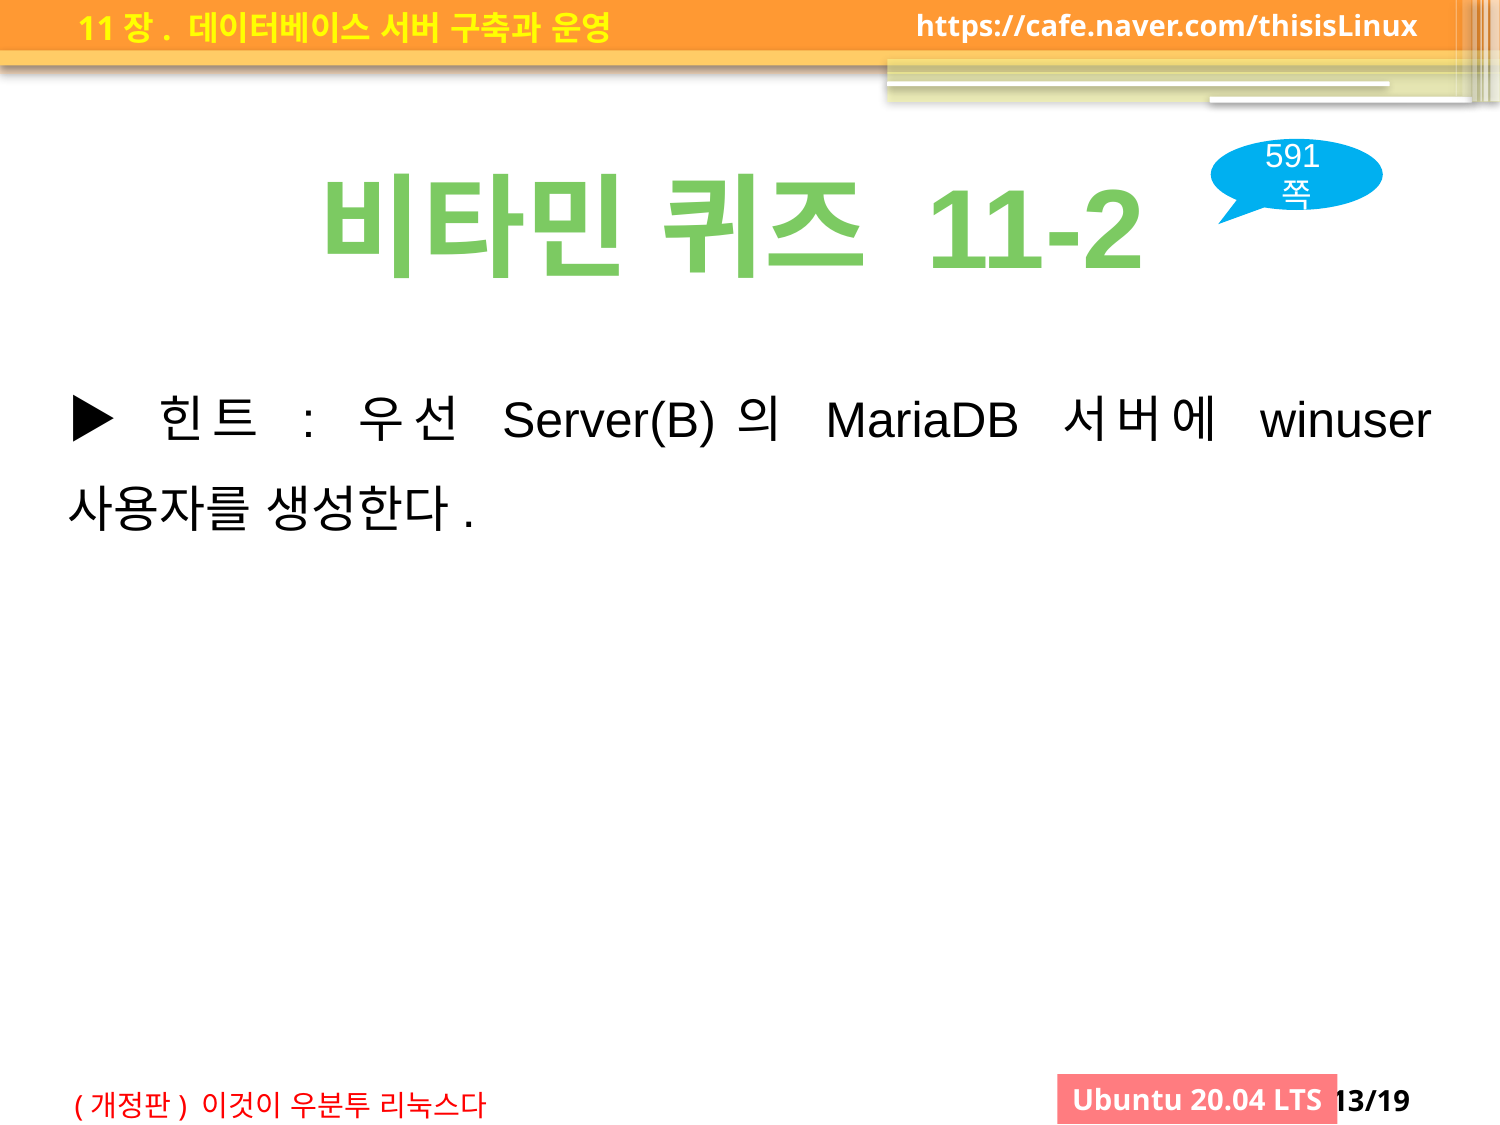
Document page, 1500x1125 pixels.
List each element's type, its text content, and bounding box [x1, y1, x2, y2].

text_box ▶ 힌트 : 우선 Server(B)의 MariaDB 서버에 winuser 사용자를 생성한다. [53, 349, 1447, 545]
text_box 591쪽 [1209, 137, 1385, 226]
text_box 비타민 퀴즈 11-2 [303, 148, 1161, 299]
